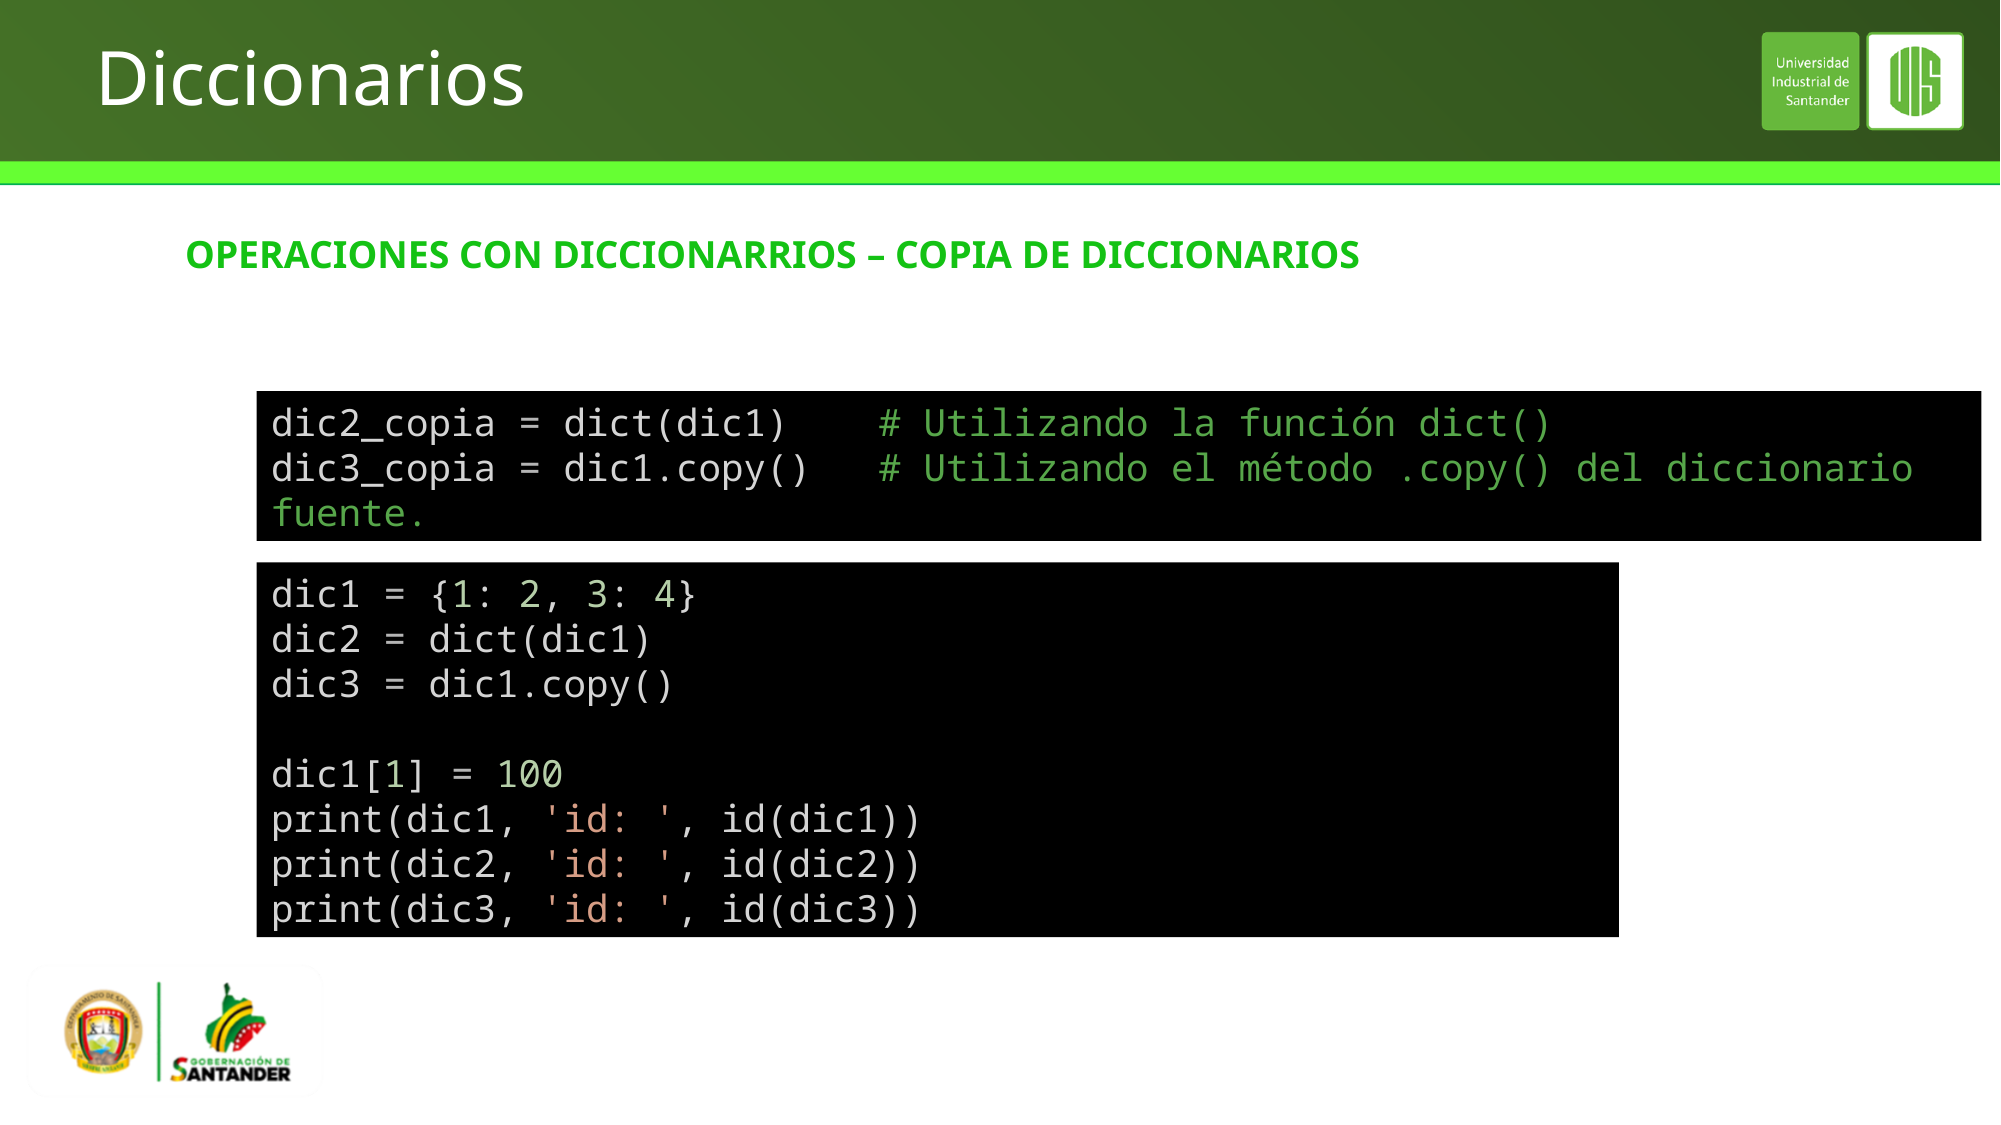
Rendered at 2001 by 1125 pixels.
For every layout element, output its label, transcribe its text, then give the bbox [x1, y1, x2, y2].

picture [24, 963, 325, 1099]
text_box OPERACIONES CON DICCIONARRIOS – COPIA DE DICCIONARIOS [170, 223, 1376, 284]
text_box dic1 = {1: 2, 3: 4} dic2 = dict(dic1) dic3 = dic1.copy() dic1[1] = 100 print(dic1, 'id: ', id(dic1)) print(dic2, 'id: ', id(dic2)) print(dic3, 'id: ', id(dic3)) [256, 562, 1619, 938]
picture [1760, 30, 1965, 131]
text_box dic2_copia = dict(dic1) # Utilizando la función dict() dic3_copia = dic1.copy() # Utilizando el método .copy() del diccionario fuente. [256, 391, 1982, 541]
title Diccionarios [80, 40, 1716, 123]
